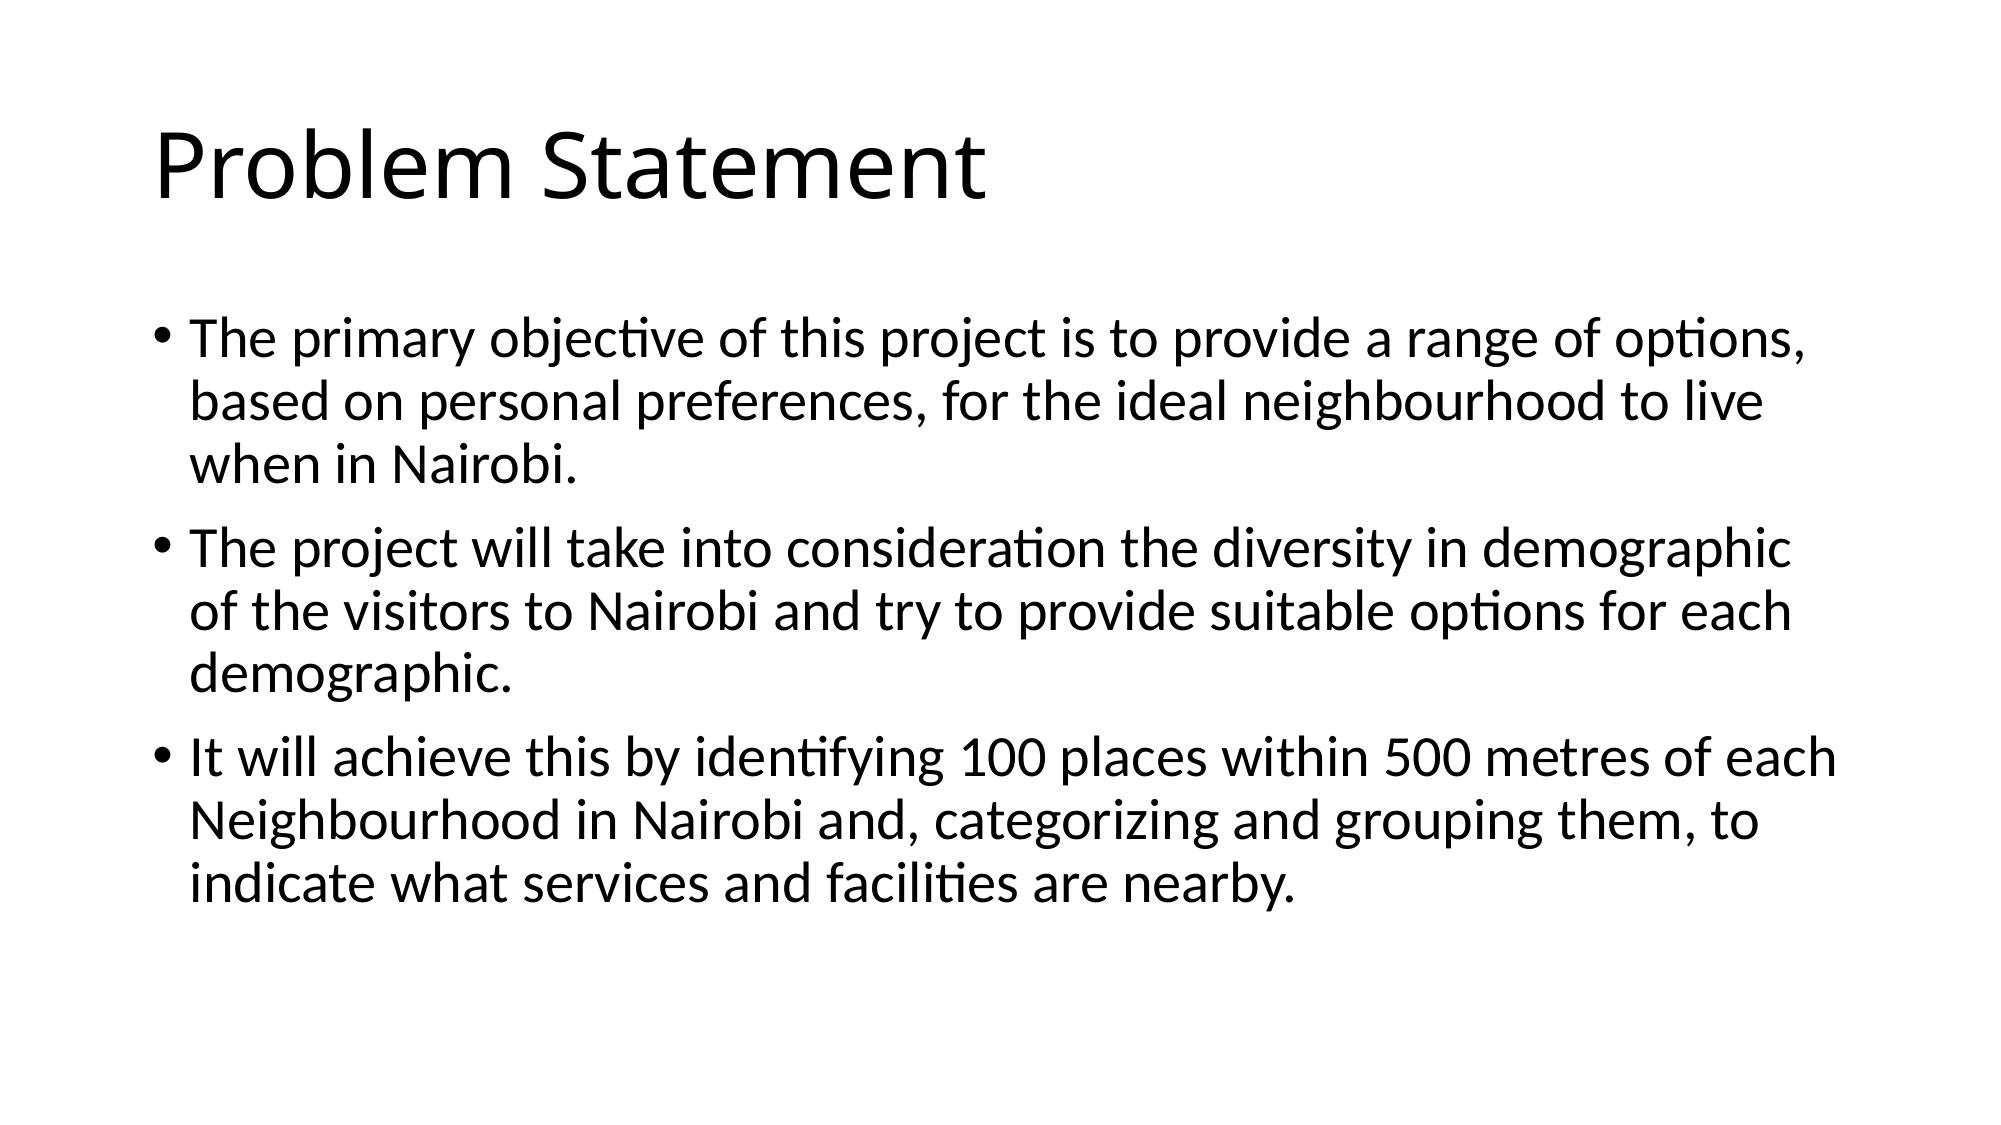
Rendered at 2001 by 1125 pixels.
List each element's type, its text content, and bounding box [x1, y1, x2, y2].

title Problem Statement [137, 59, 1863, 278]
list The primary objective of this project is to provide a range of options, based on personal preferences, for the ideal neighbourhood to live when in Nairobi. The project will take into consideration the diversity in demographic of the visitors to Nairobi and try to provide suitable options for each demographic. It will achieve this by identifying 100 places within 500 metres of each Neighbourhood in Nairobi and, categorizing and grouping them, to indicate what services and facilities are nearby. [137, 299, 1863, 1014]
